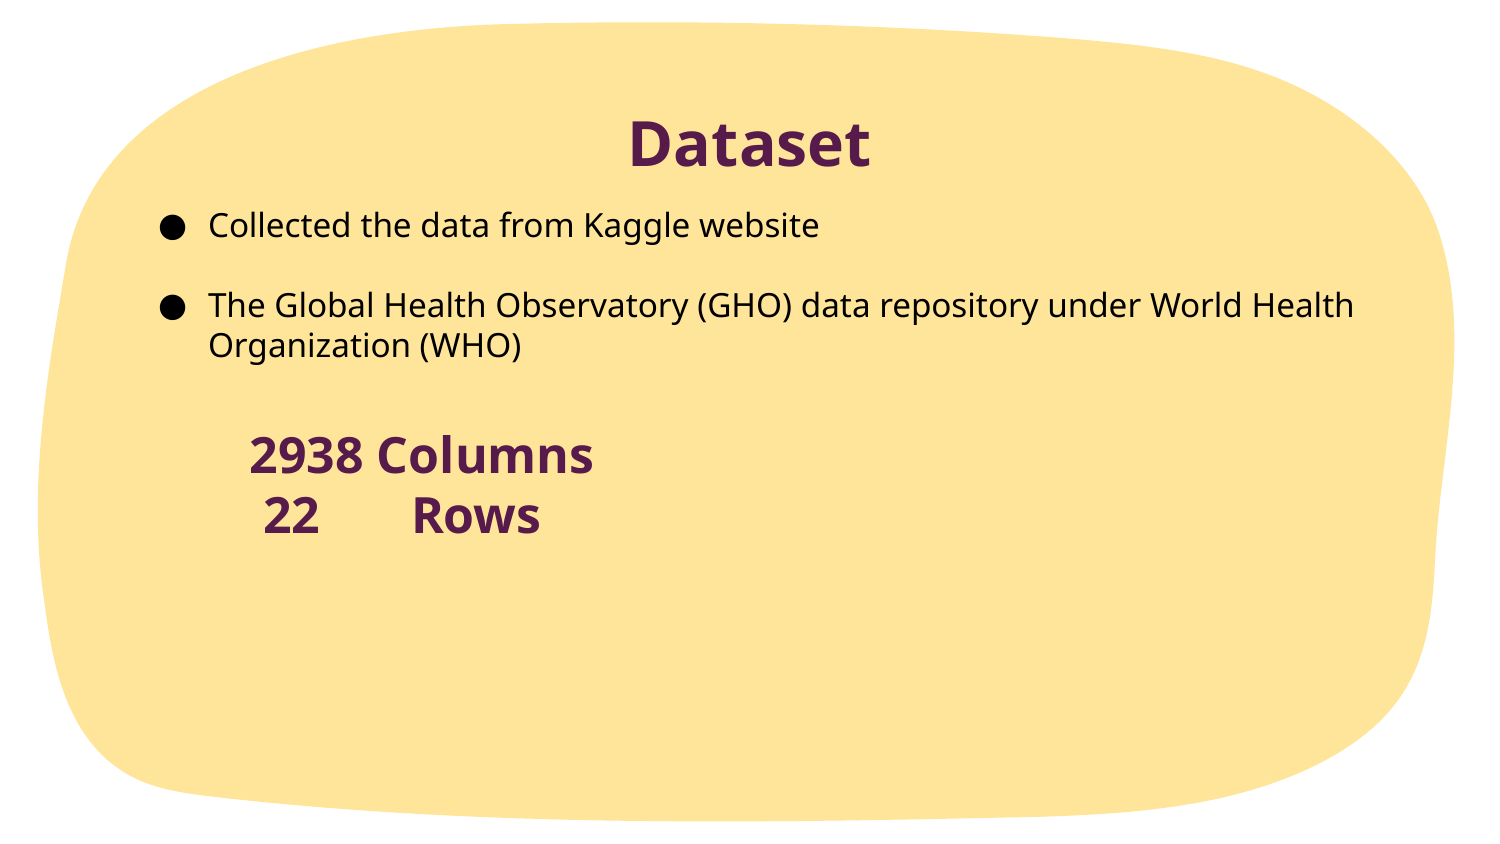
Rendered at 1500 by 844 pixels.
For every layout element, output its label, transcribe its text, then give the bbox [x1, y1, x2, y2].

list Collected the data from Kaggle website The Global Health Observatory (GHO) data repository under World Health Organization (WHO) 2938 Columns 22 Rows [118, 189, 1382, 756]
title Dataset [118, 88, 1382, 167]
